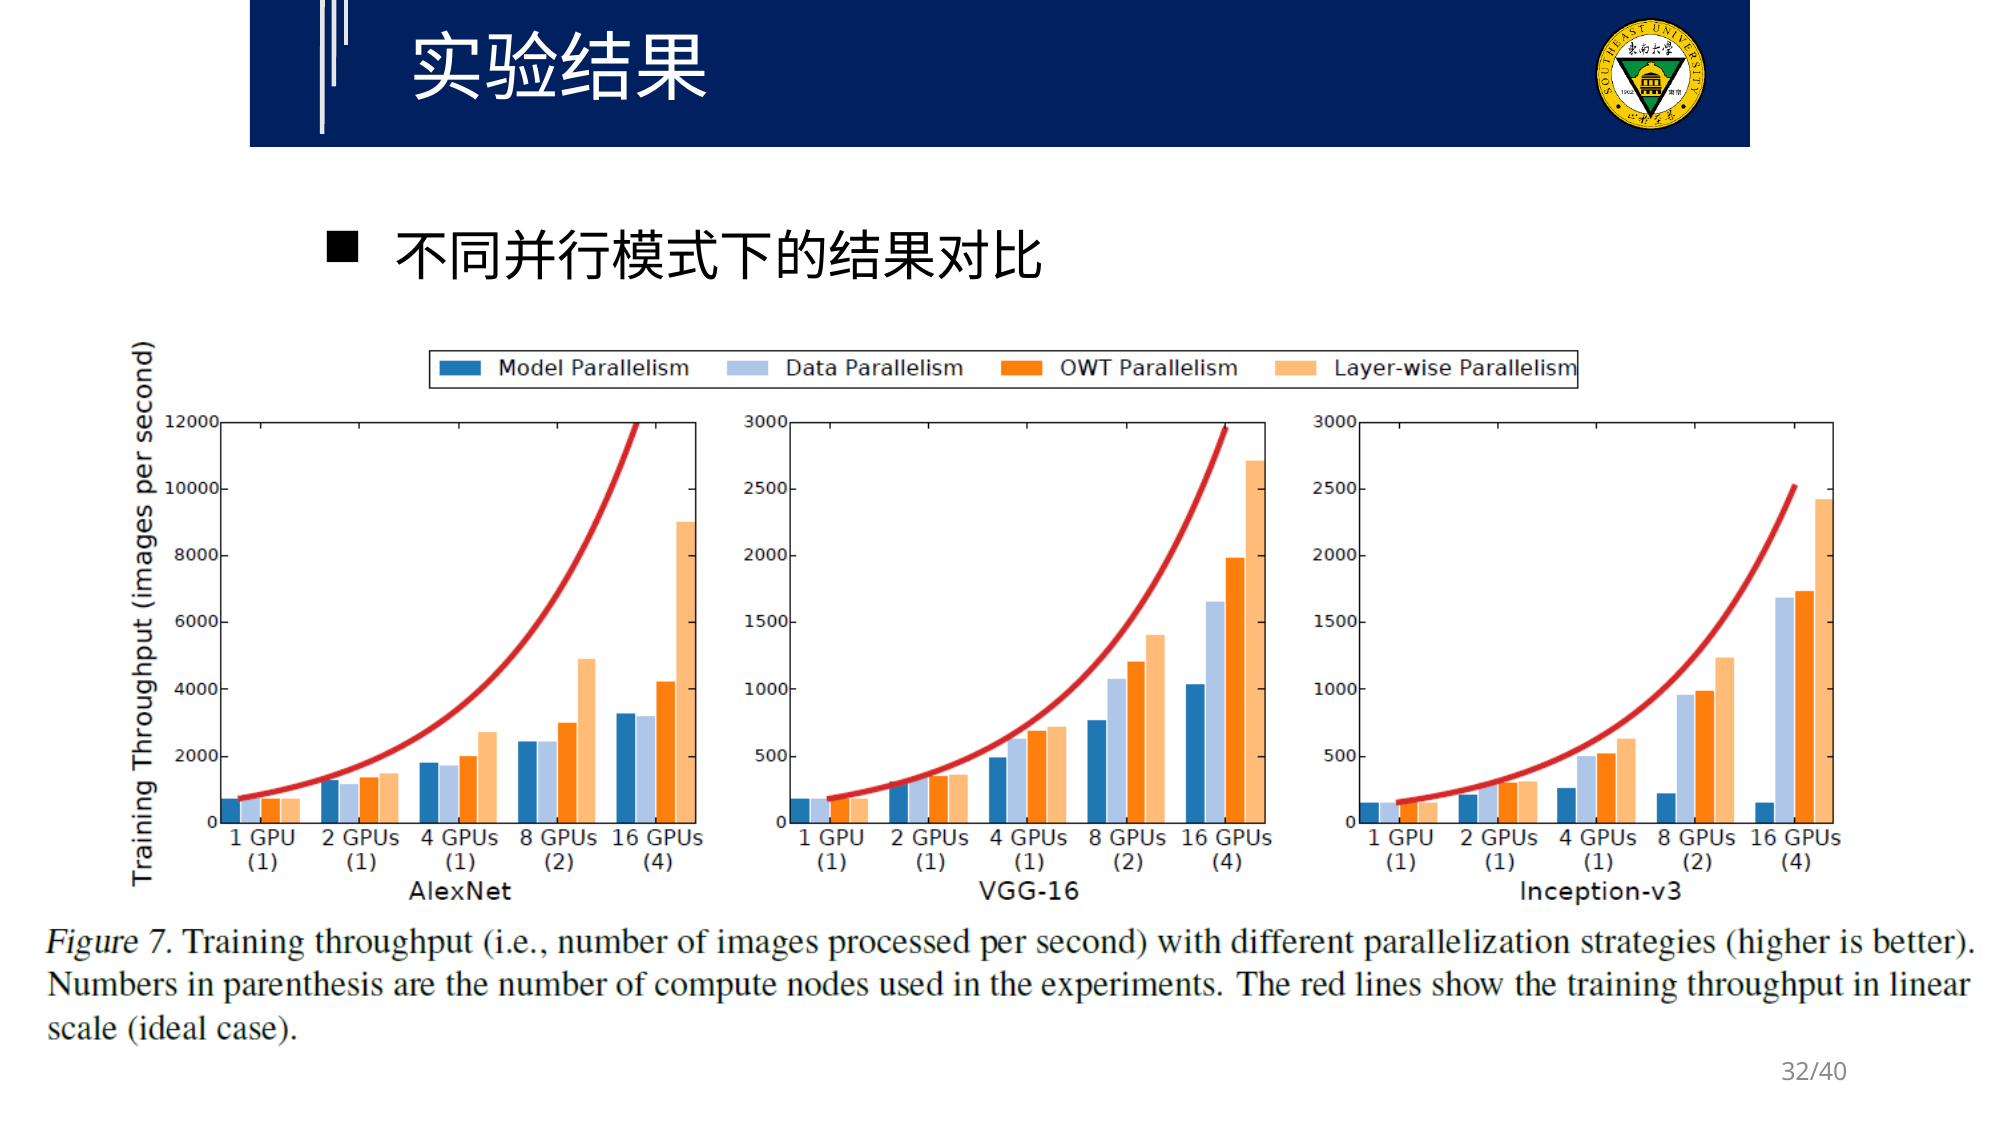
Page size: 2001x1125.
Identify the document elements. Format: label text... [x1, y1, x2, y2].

picture [1595, 18, 1707, 130]
text_box 实验结果 [394, 11, 1035, 117]
text_box 不同并行模式下的结果对比 [307, 213, 1492, 294]
text_box [249, 0, 1751, 148]
picture [34, 317, 1991, 1069]
slide_number 32/40 [1412, 1069, 1863, 1103]
